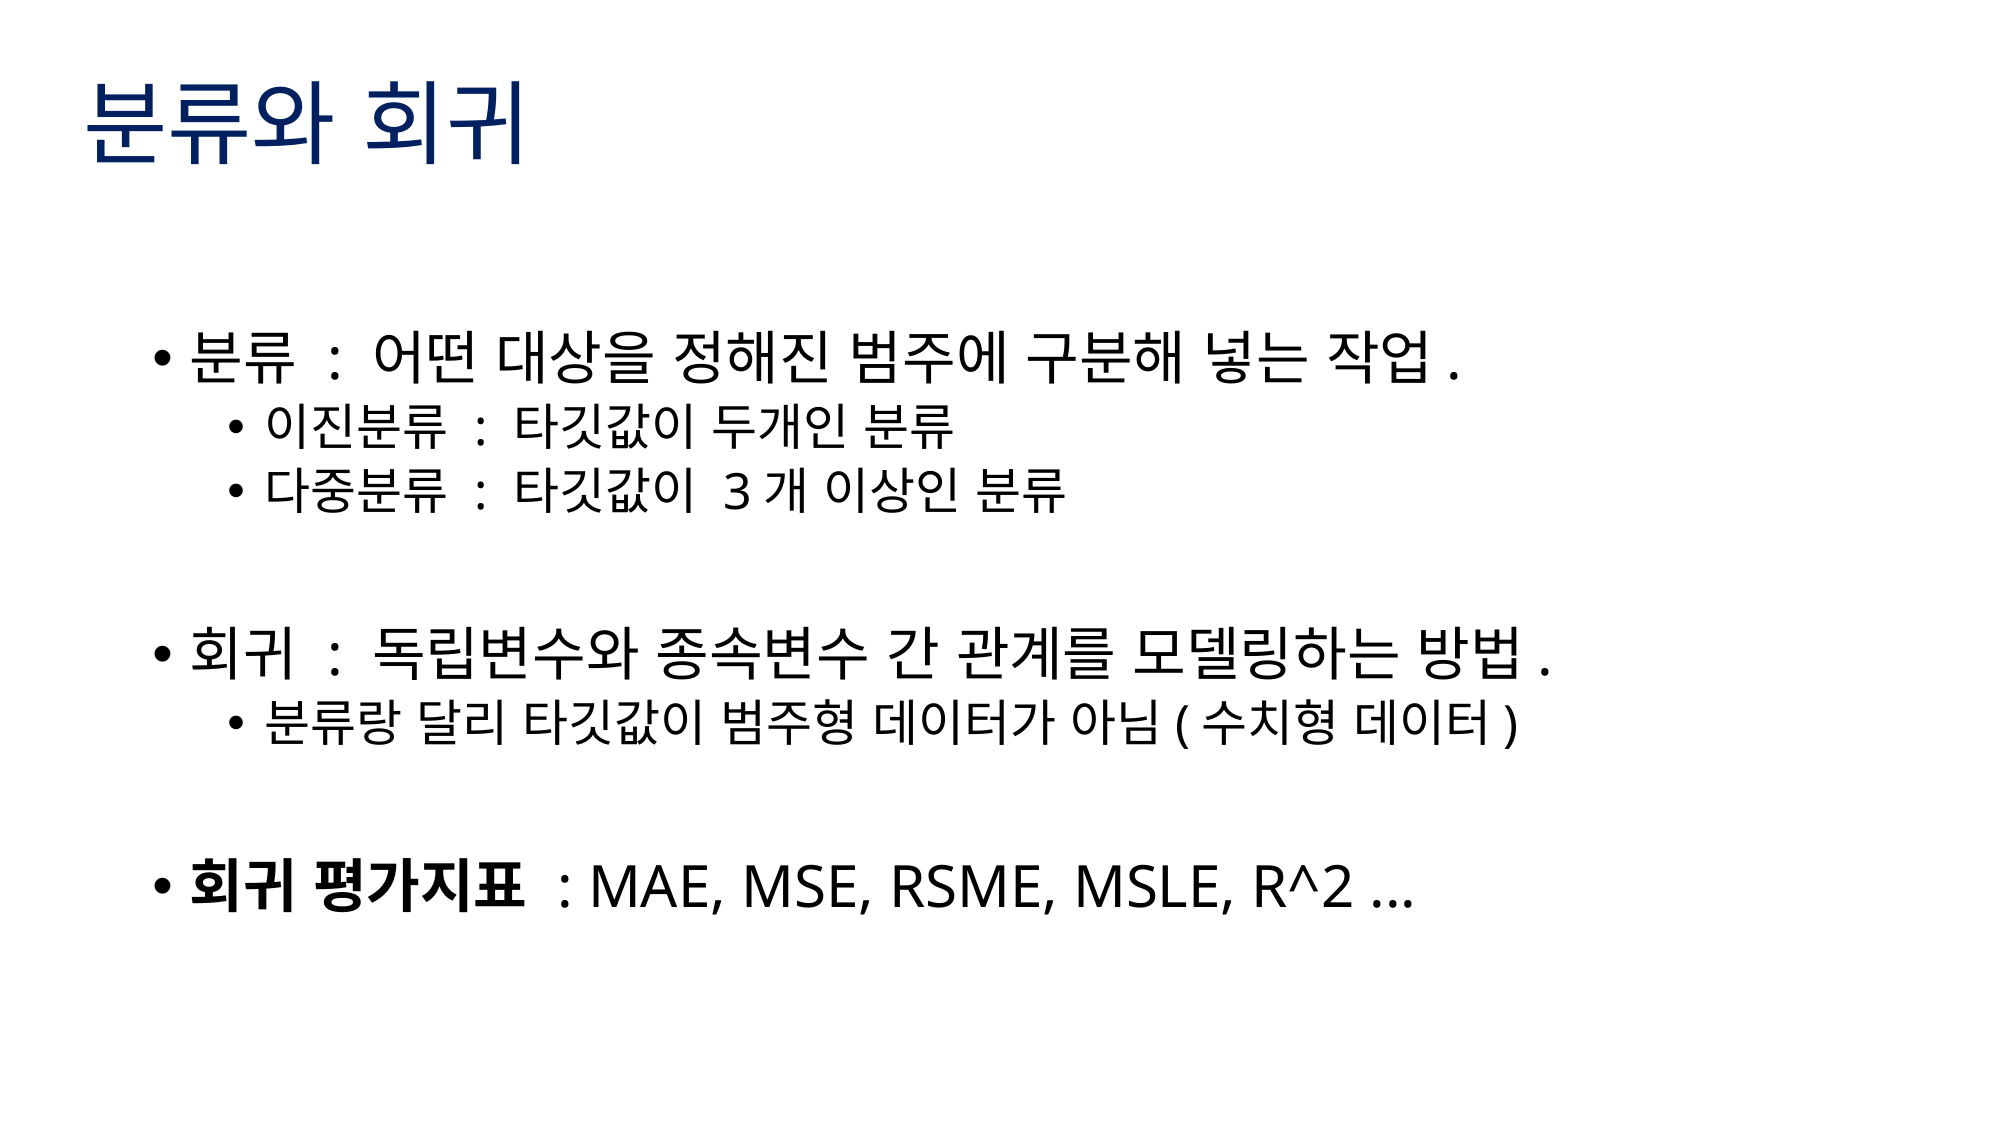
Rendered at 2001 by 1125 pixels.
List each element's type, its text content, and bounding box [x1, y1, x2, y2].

title 분류와 회귀 [68, 46, 1679, 209]
list 분류 : 어떤 대상을 정해진 범주에 구분해 넣는 작업. 이진분류 : 타깃값이 두개인 분류 다중분류 : 타깃값이 3개 이상인 분류 회귀 : 독립변수와 종속변수 간 관계를 모델링하는 방법. 분류랑 달리 타깃값이 범주형 데이터가 아님(수치형 데이터) 회귀 평가지표 : MAE, MSE, RSME, MSLE, R^2 ... [137, 230, 1863, 1014]
